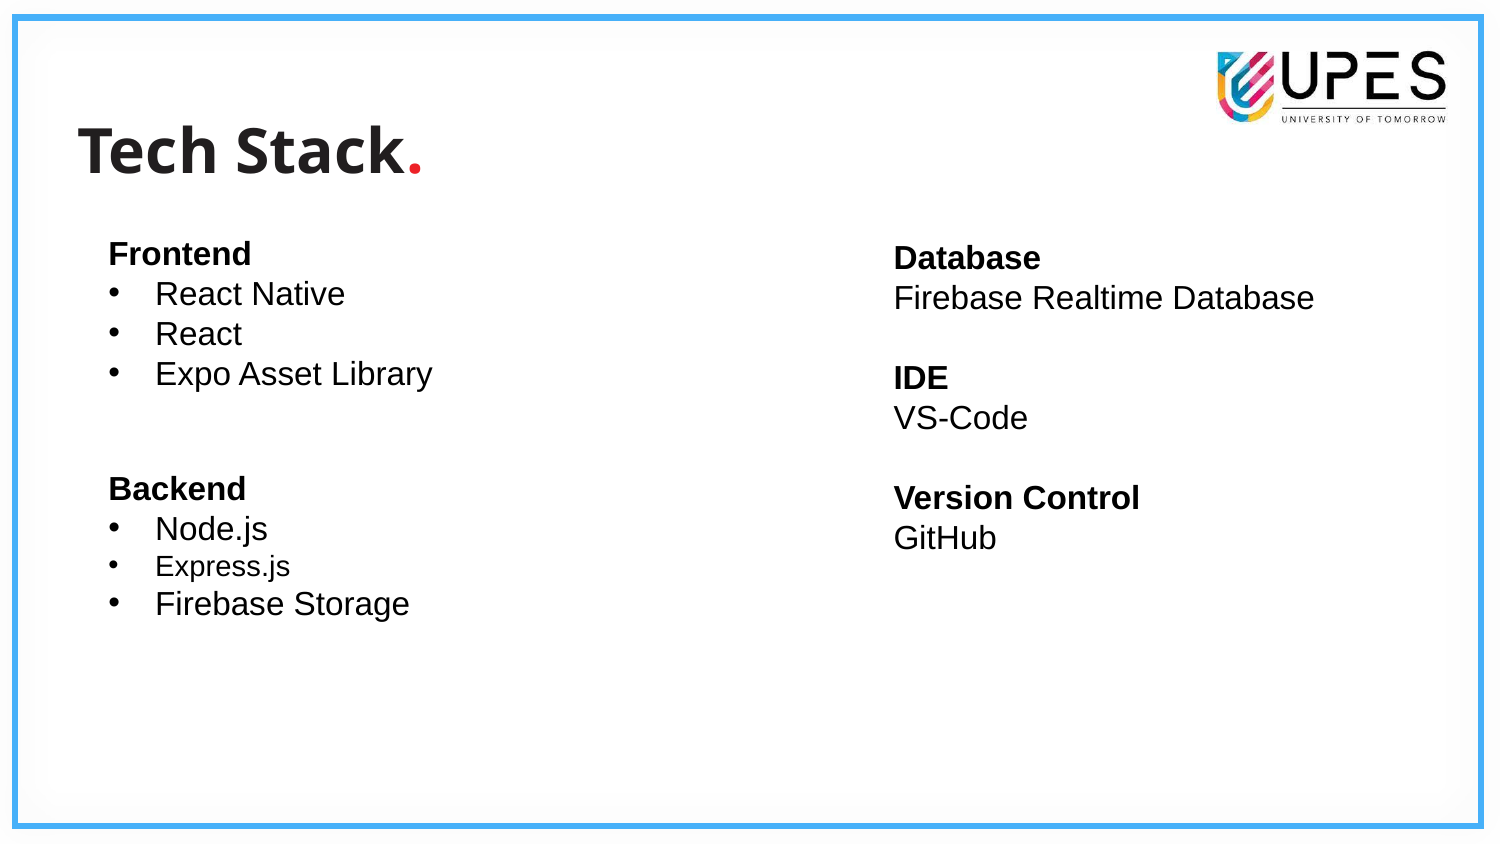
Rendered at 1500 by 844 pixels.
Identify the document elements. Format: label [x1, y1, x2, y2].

text_box [14, 17, 1481, 827]
picture [1215, 39, 1452, 133]
